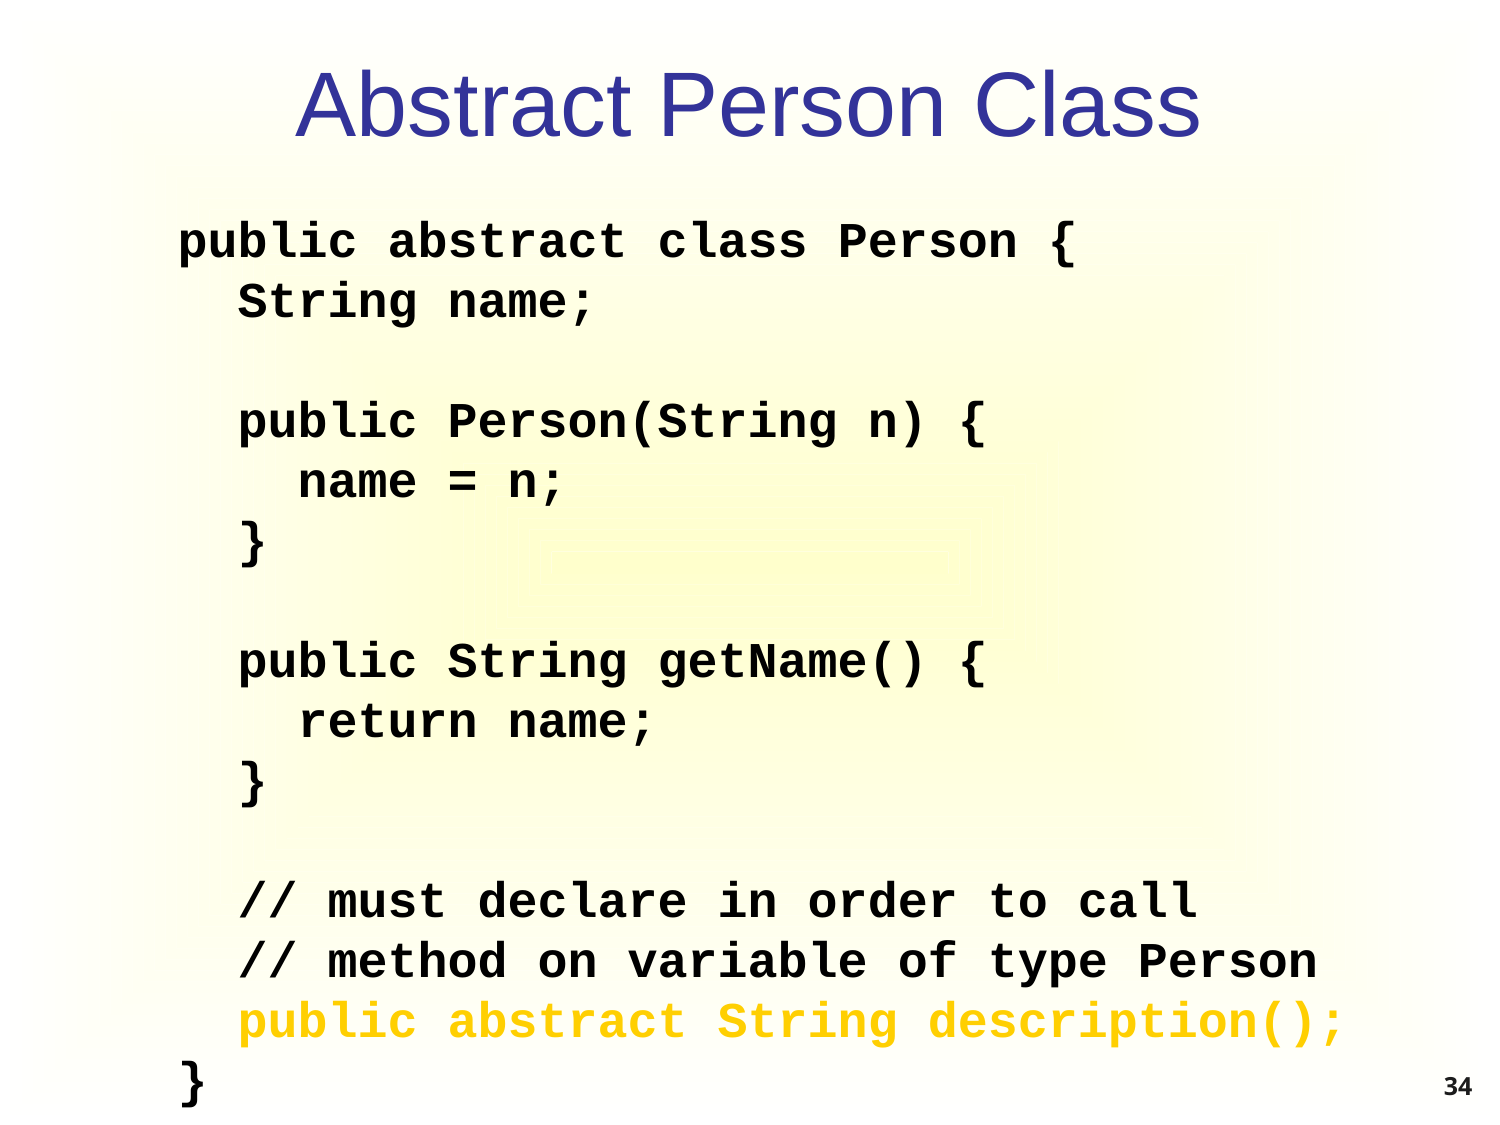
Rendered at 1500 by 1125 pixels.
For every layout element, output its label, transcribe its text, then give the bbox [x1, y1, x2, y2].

list public abstract class Person { String name; public Person(String n) { name = n; } public String getName() { return name; } // must declare in order to call // method on variable of type Person public abstract String description(); } [162, 199, 1376, 1113]
text_box Abstract Person Class [74, 24, 1425, 175]
slide_number 34 [1399, 1087, 1488, 1113]
